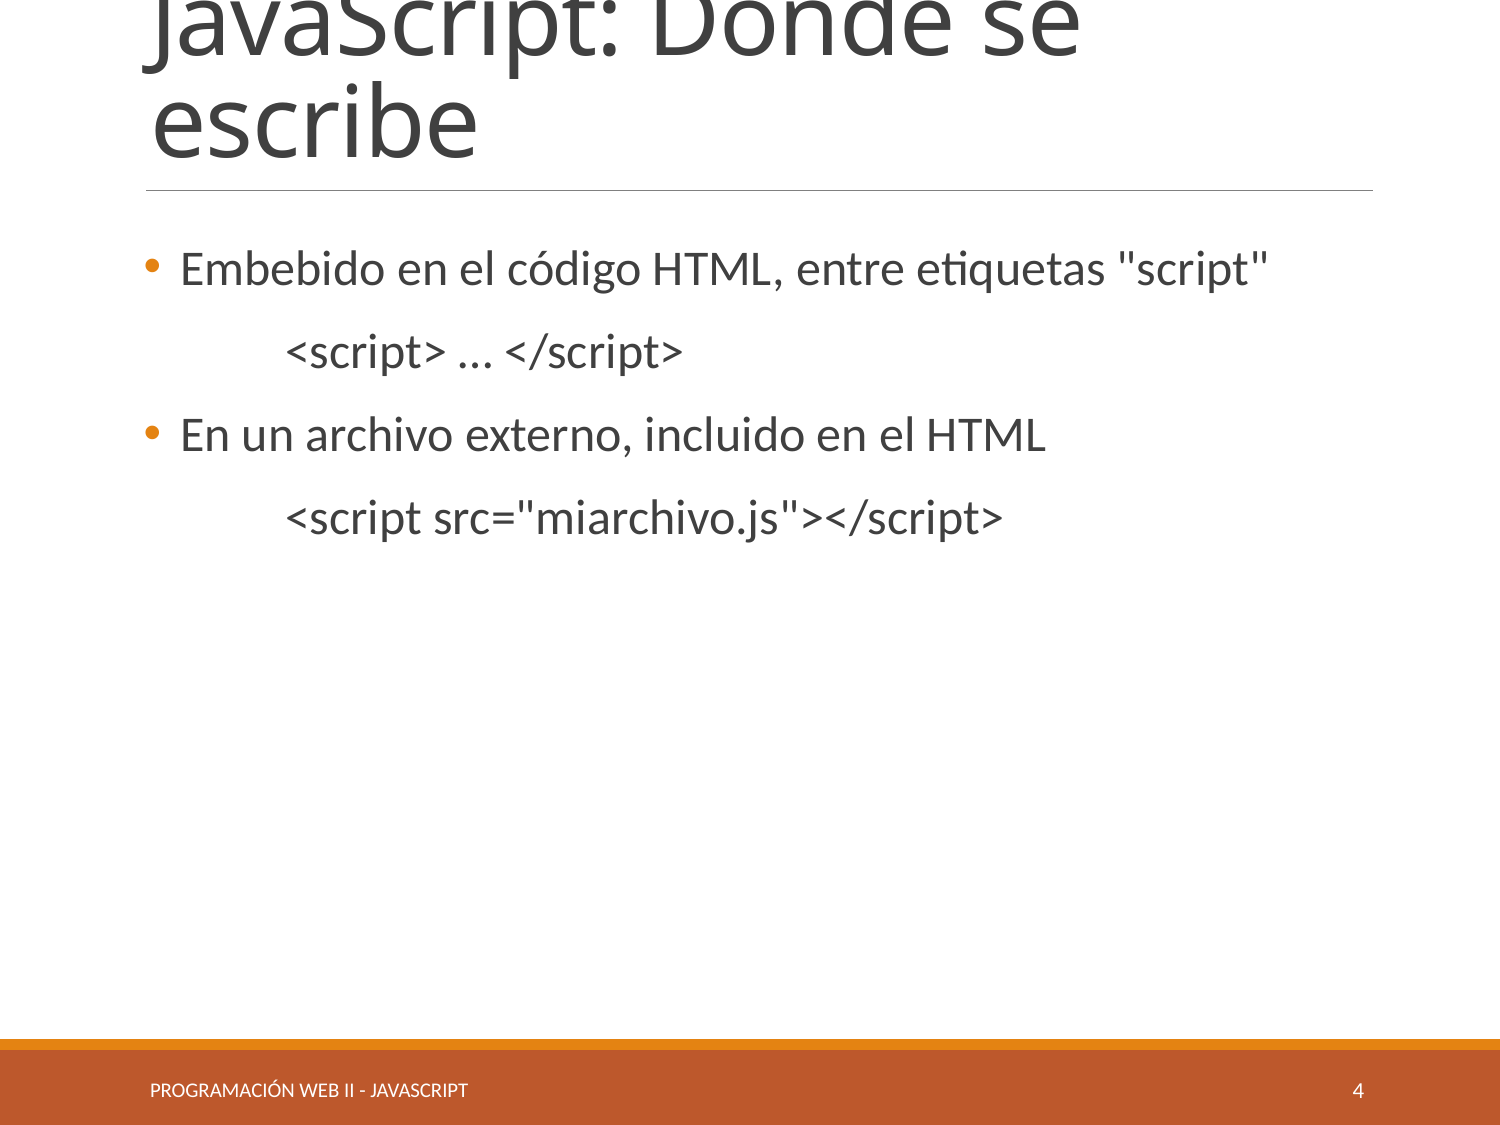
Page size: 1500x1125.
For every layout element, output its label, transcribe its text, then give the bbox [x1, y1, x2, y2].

footer Programación Web II - JavaScript [135, 1059, 729, 1120]
slide_number 4 [1218, 1059, 1380, 1120]
list Embebido en el código HTML, entre etiquetas "script" <script> … </script> En un archivo externo, incluido en el HTML <script src="miarchivo.js"></script> [135, 234, 1373, 989]
title JavaScript: Dónde se escribe [135, 47, 1373, 186]
